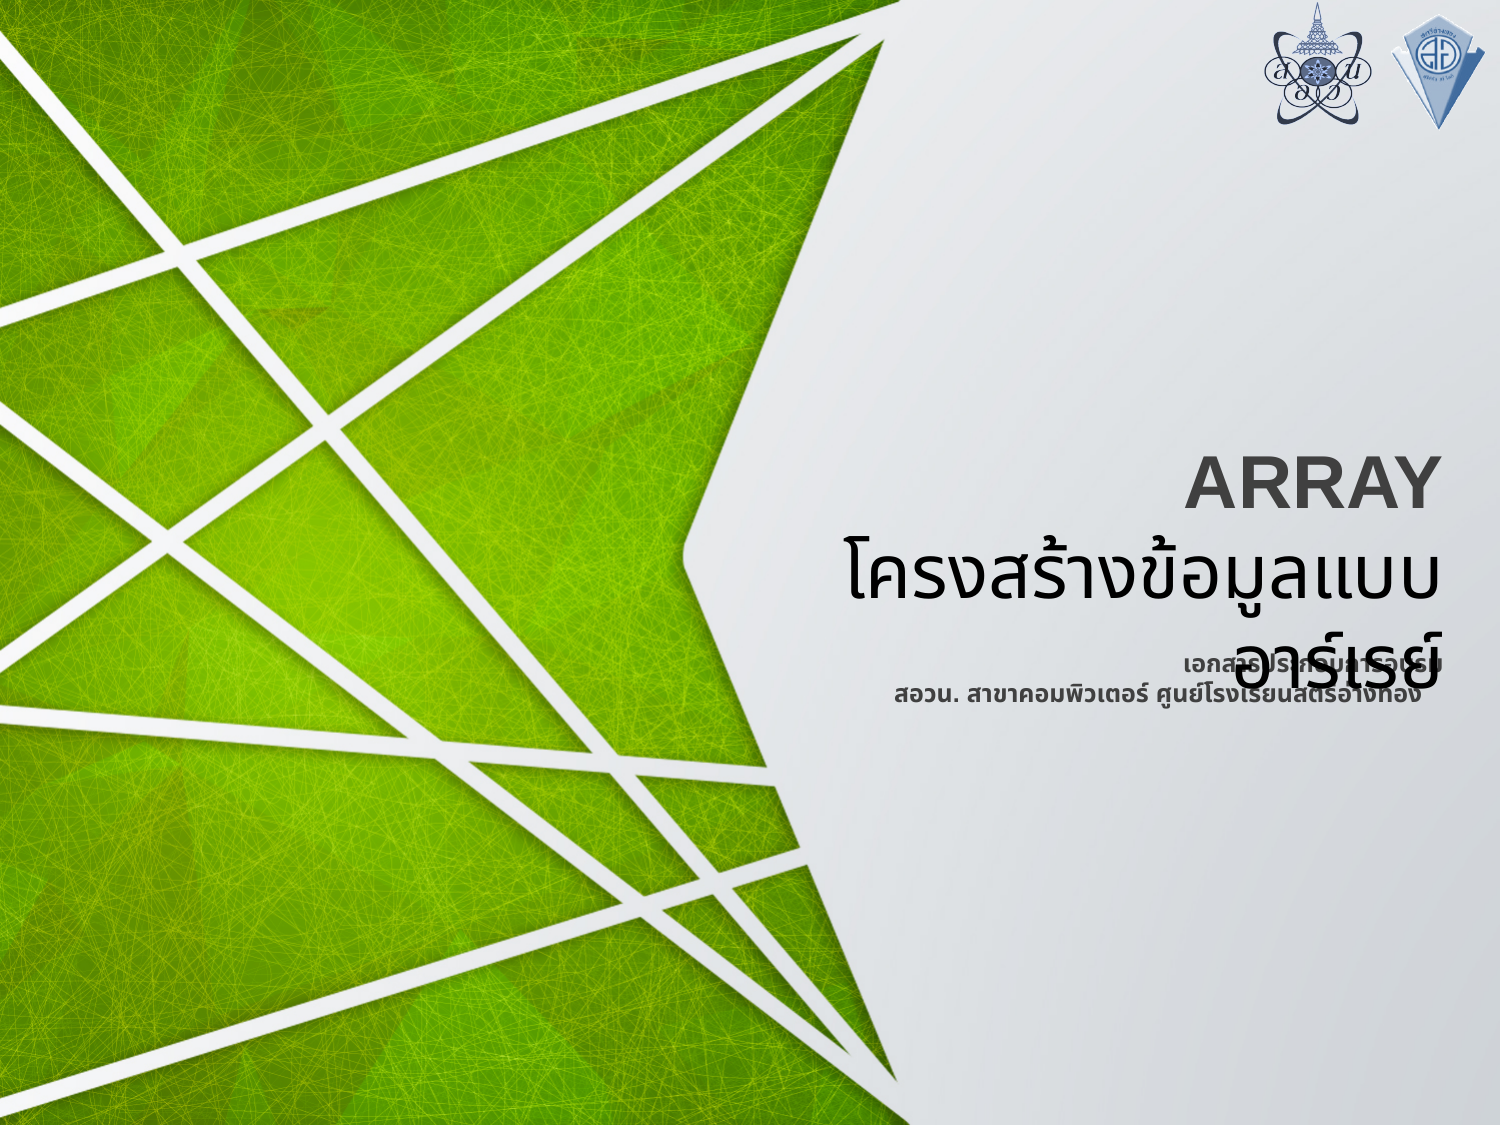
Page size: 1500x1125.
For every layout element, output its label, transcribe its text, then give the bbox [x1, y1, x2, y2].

text_box เอกสารประกอบการอบรม สอวน. สาขาคอมพิวเตอร์ ศูนย์โรงเรียนสตรีอ่างทอง [673, 711, 1459, 715]
picture [0, 0, 1500, 1125]
text_box ARRAY โครงสร้างข้อมูลแบบอาร์เรย์ [673, 425, 1459, 711]
